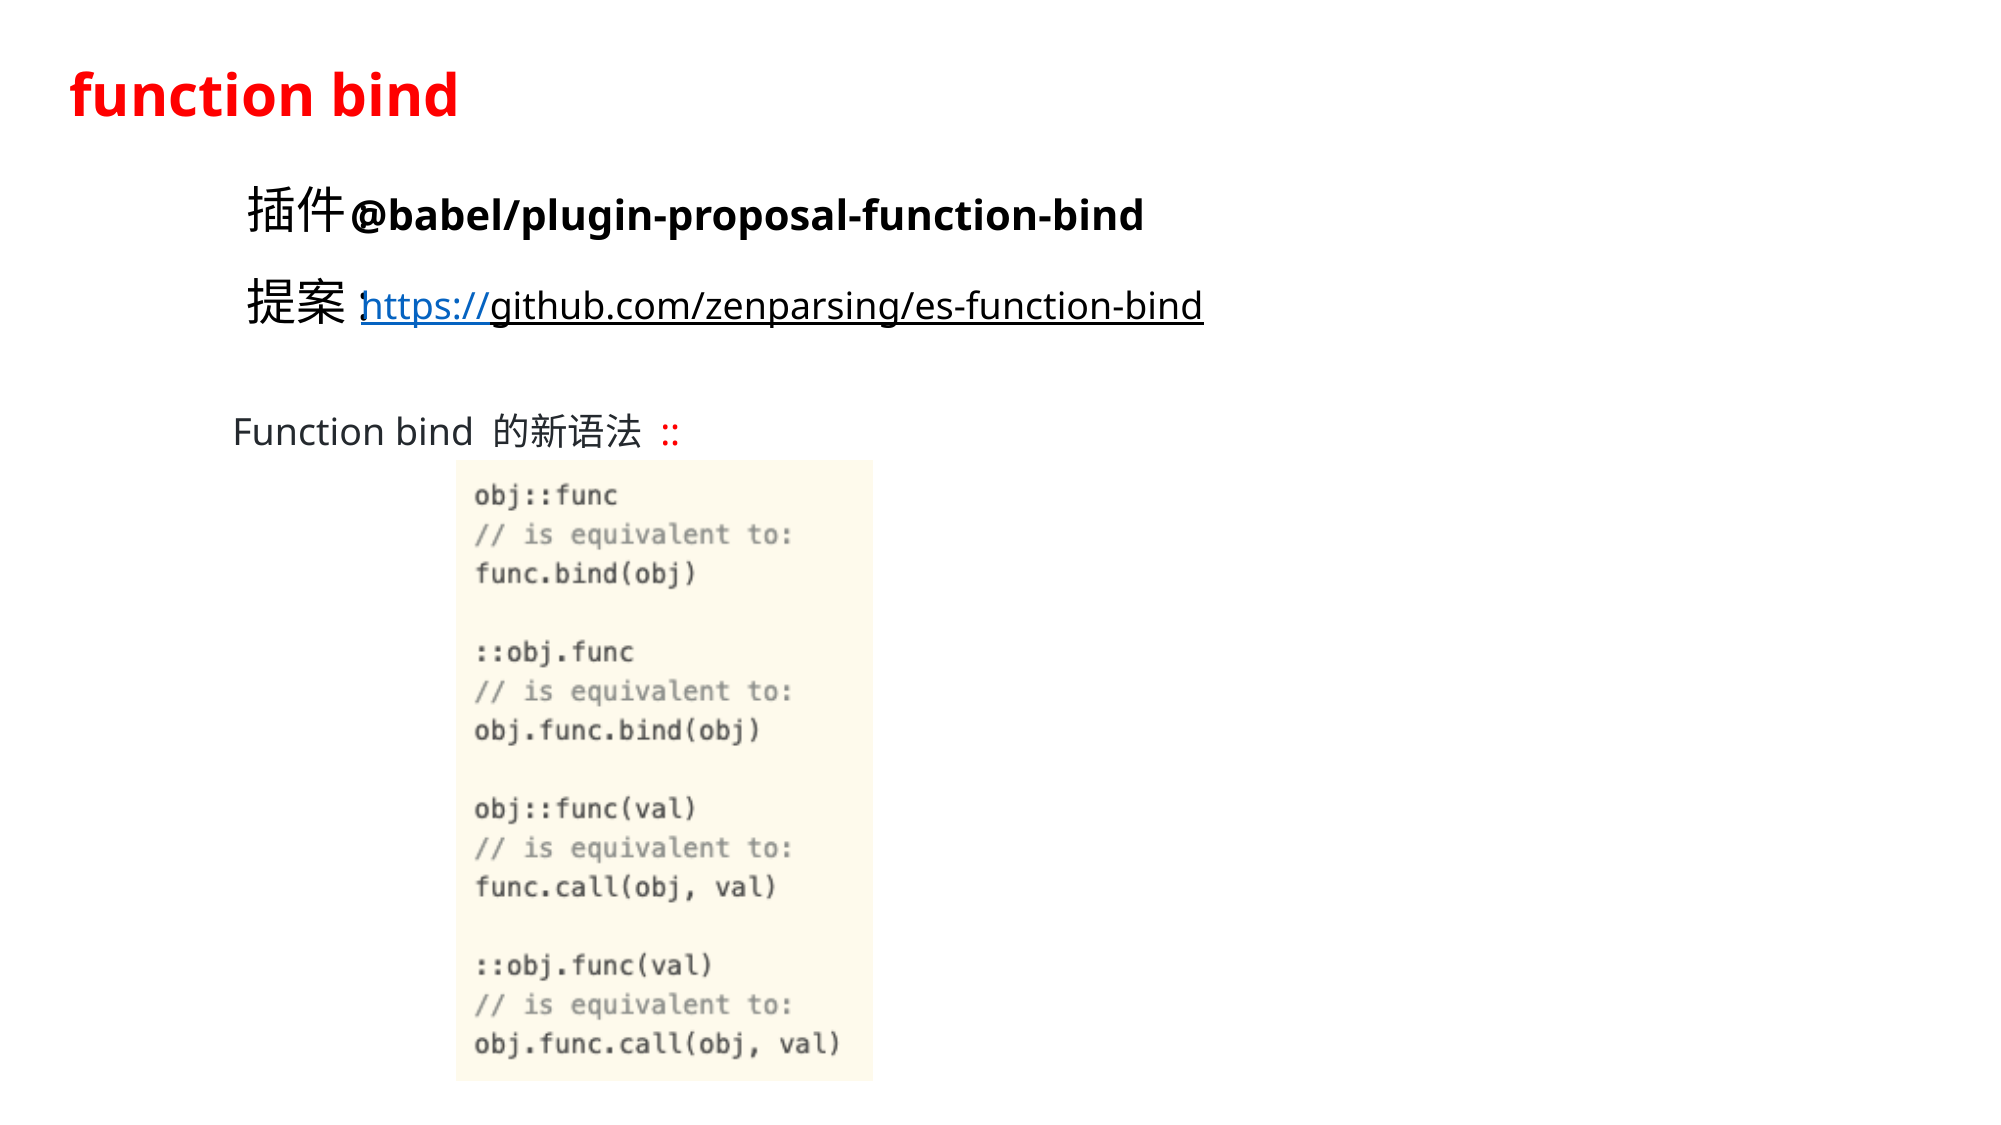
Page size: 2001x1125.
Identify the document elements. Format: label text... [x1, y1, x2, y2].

picture [456, 460, 873, 1081]
text_box function bind [54, 50, 475, 136]
text_box Function bind 的新语法 :: [217, 400, 696, 461]
text_box https://github.com/zenparsing/es-function-bind [345, 274, 1229, 341]
text_box 提案: [231, 263, 382, 398]
text_box 插件: [231, 171, 382, 263]
text_box @babel/plugin-proposal-function-bind [335, 180, 1161, 246]
